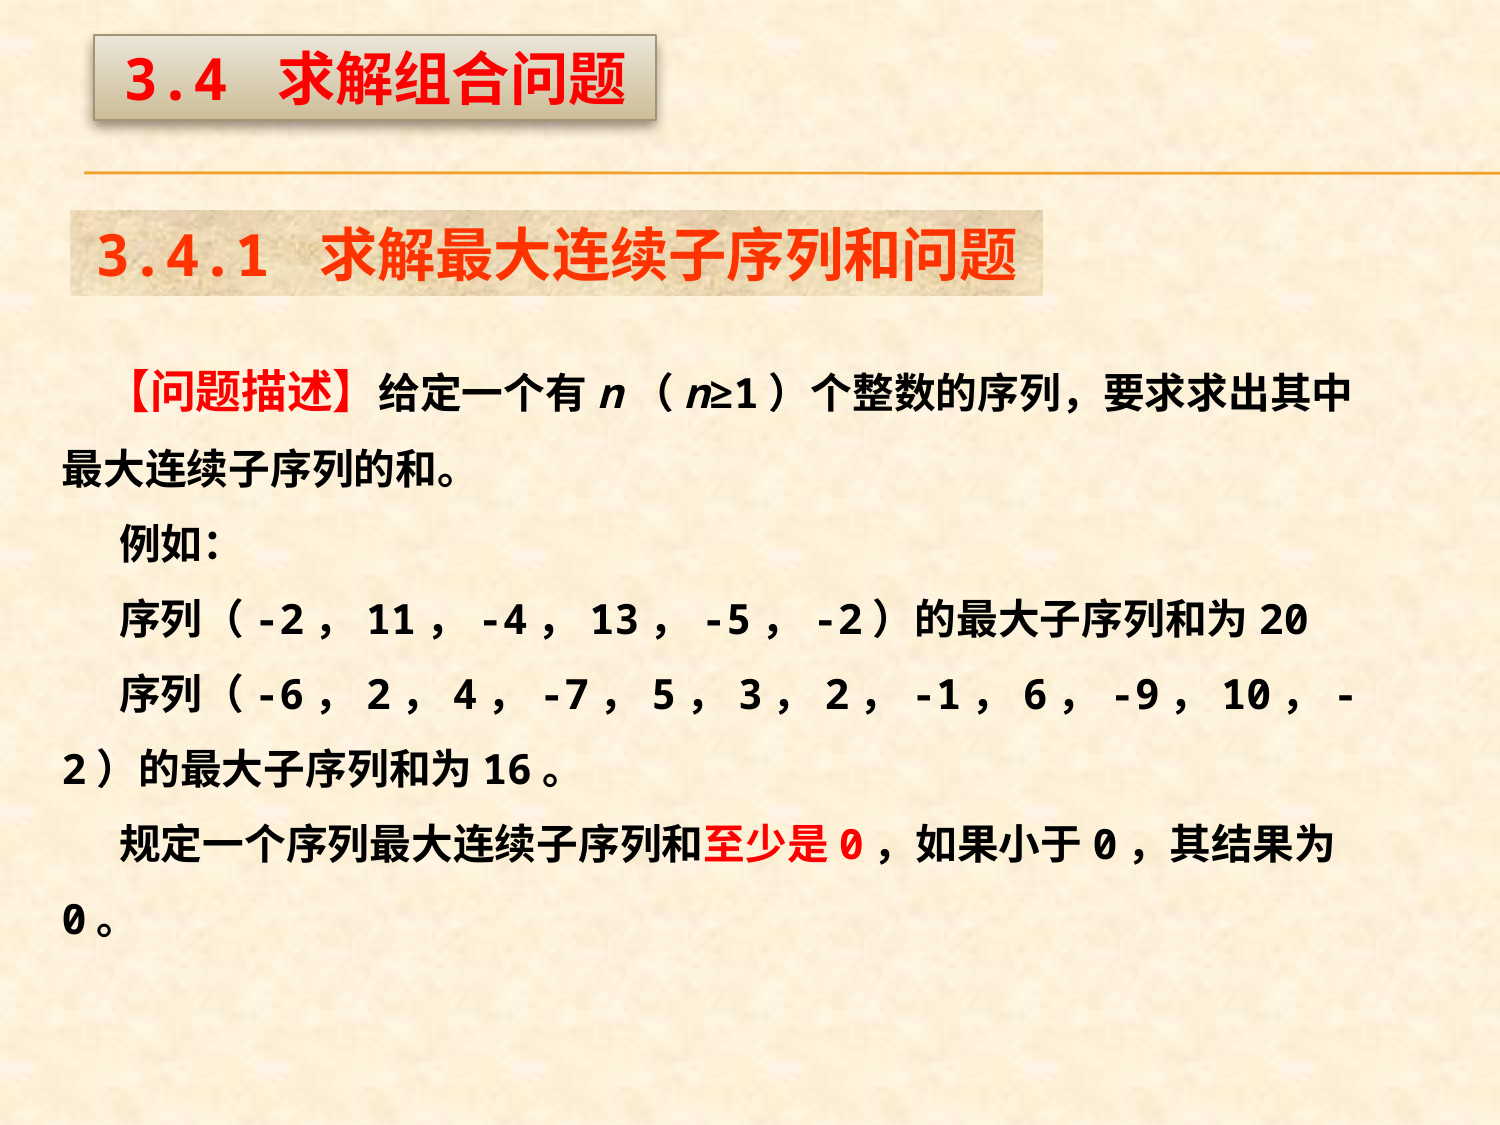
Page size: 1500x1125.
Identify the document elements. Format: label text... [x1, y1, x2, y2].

text_box 【问题描述】给定一个有n（n≥1）个整数的序列，要求求出其中最大连续子序列的和。 例如： 序列（-2，11，-4，13，-5，-2）的最大子序列和为20 序列（-6，2，4，-7，5，3，2，-1，6，-9，10，-2）的最大子序列和为16。 规定一个序列最大连续子序列和至少是0，如果小于0，其结果为0。 [46, 328, 1407, 951]
text_box 3.4 求解组合问题 [93, 34, 657, 121]
text_box 3.4.1 求解最大连续子序列和问题 [70, 210, 1043, 296]
picture [0, 0, 1500, 1125]
